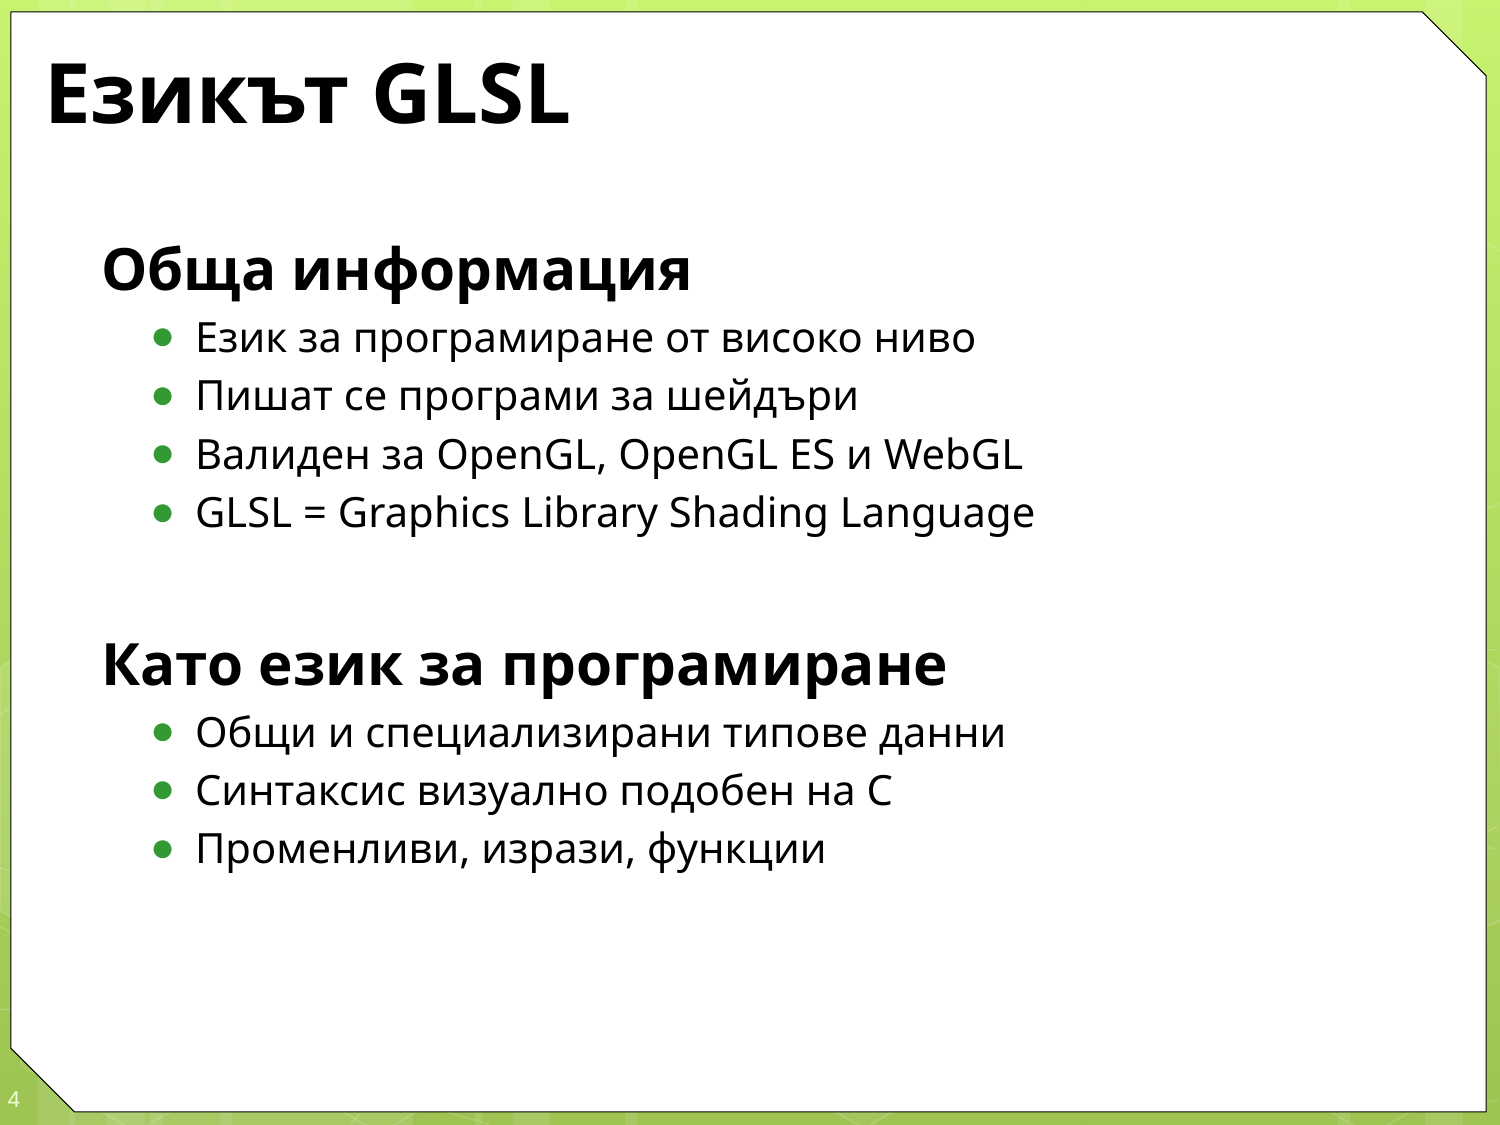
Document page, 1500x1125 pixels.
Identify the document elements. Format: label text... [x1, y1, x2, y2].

list Обща информация Език за програмиране от високо ниво Пишат се програми за шейдъри Валиден за OpenGL, OpenGL ES и WebGL GLSL = Graphics Library Shading Language Като език за програмиране Общи и специализирани типове данни Синтаксис визуално подобен на C Променливи, изрази, функции [75, 224, 1488, 1113]
title Езикът GLSL [29, 37, 1450, 144]
